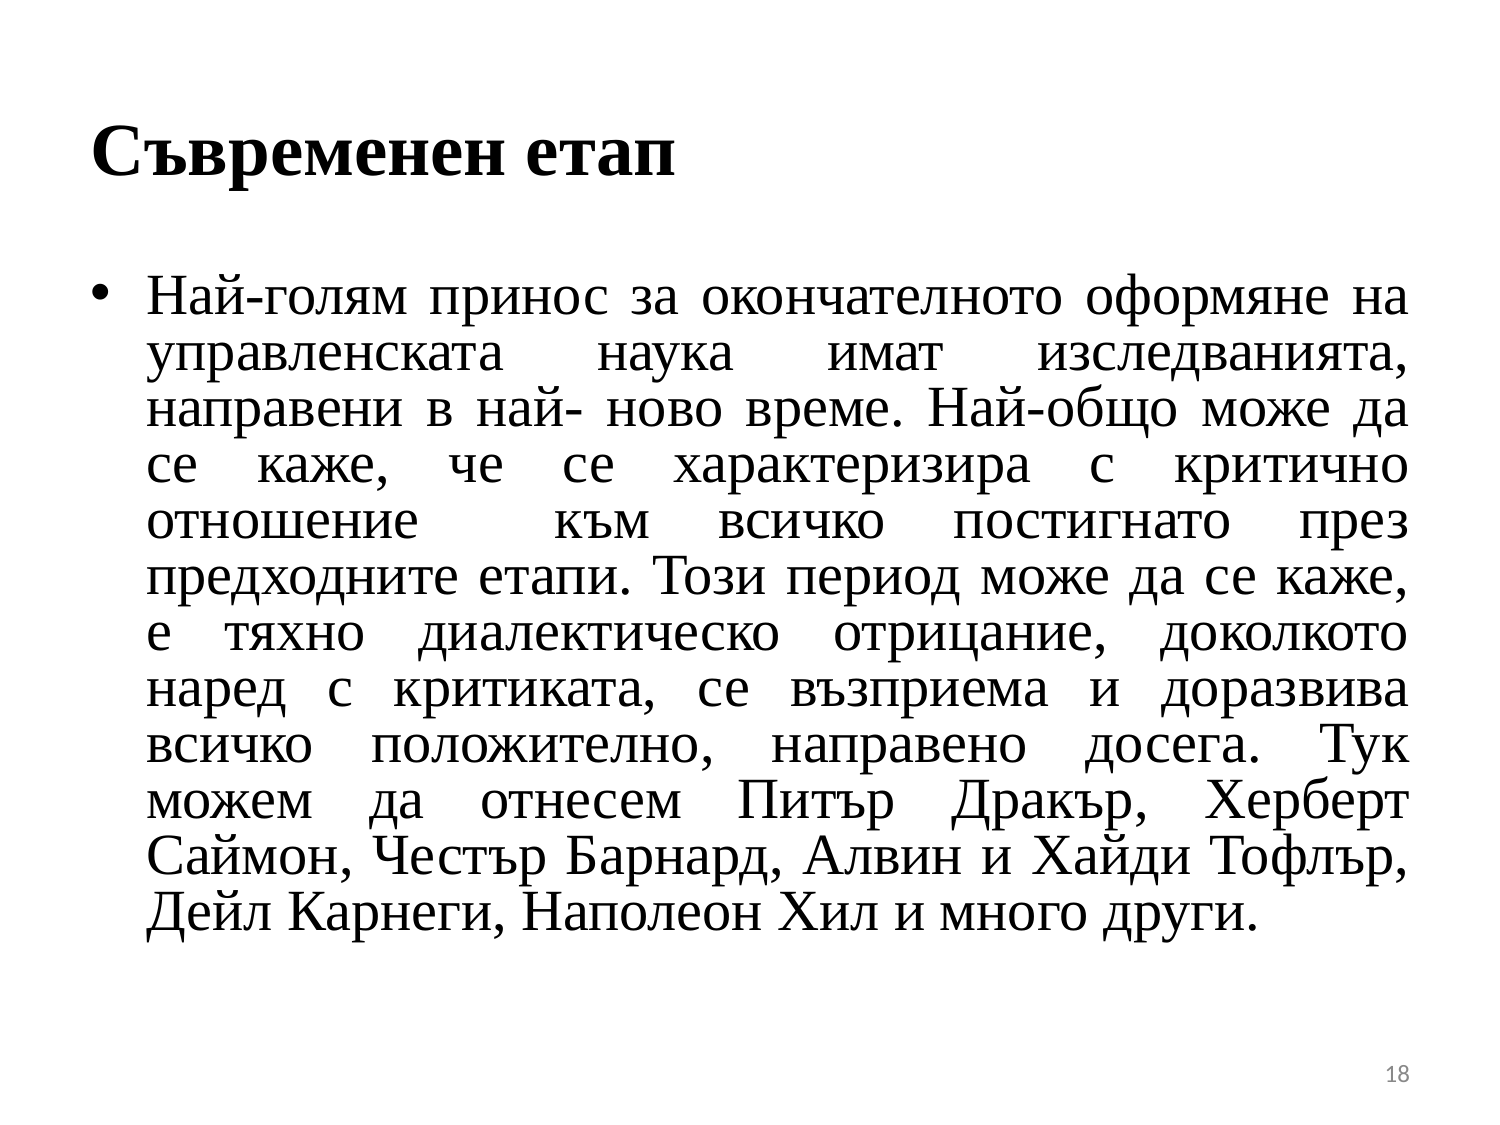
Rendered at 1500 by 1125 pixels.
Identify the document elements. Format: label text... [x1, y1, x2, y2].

list Най-голям принос за окончателното оформяне на управленската наука имат изследванията, направени в най- ново време. Най-общо може да се каже, че се характеризира с критично отношение към всичко постигнато през предходните етапи. Този период може да се каже, е тяхно диалектическо отрицание, доколкото наред с критиката, се възприема и доразвива всичко положително, направено досега. Тук можем да отнесем Питър Дракър, Херберт Саймон, Честър Барнард, Алвин и Хайди Тофлър, Дейл Карнеги, Наполеон Хил и много други. [75, 262, 1425, 1005]
slide_number 18 [1074, 1042, 1425, 1103]
title Съвременен етап [75, 45, 1425, 233]
